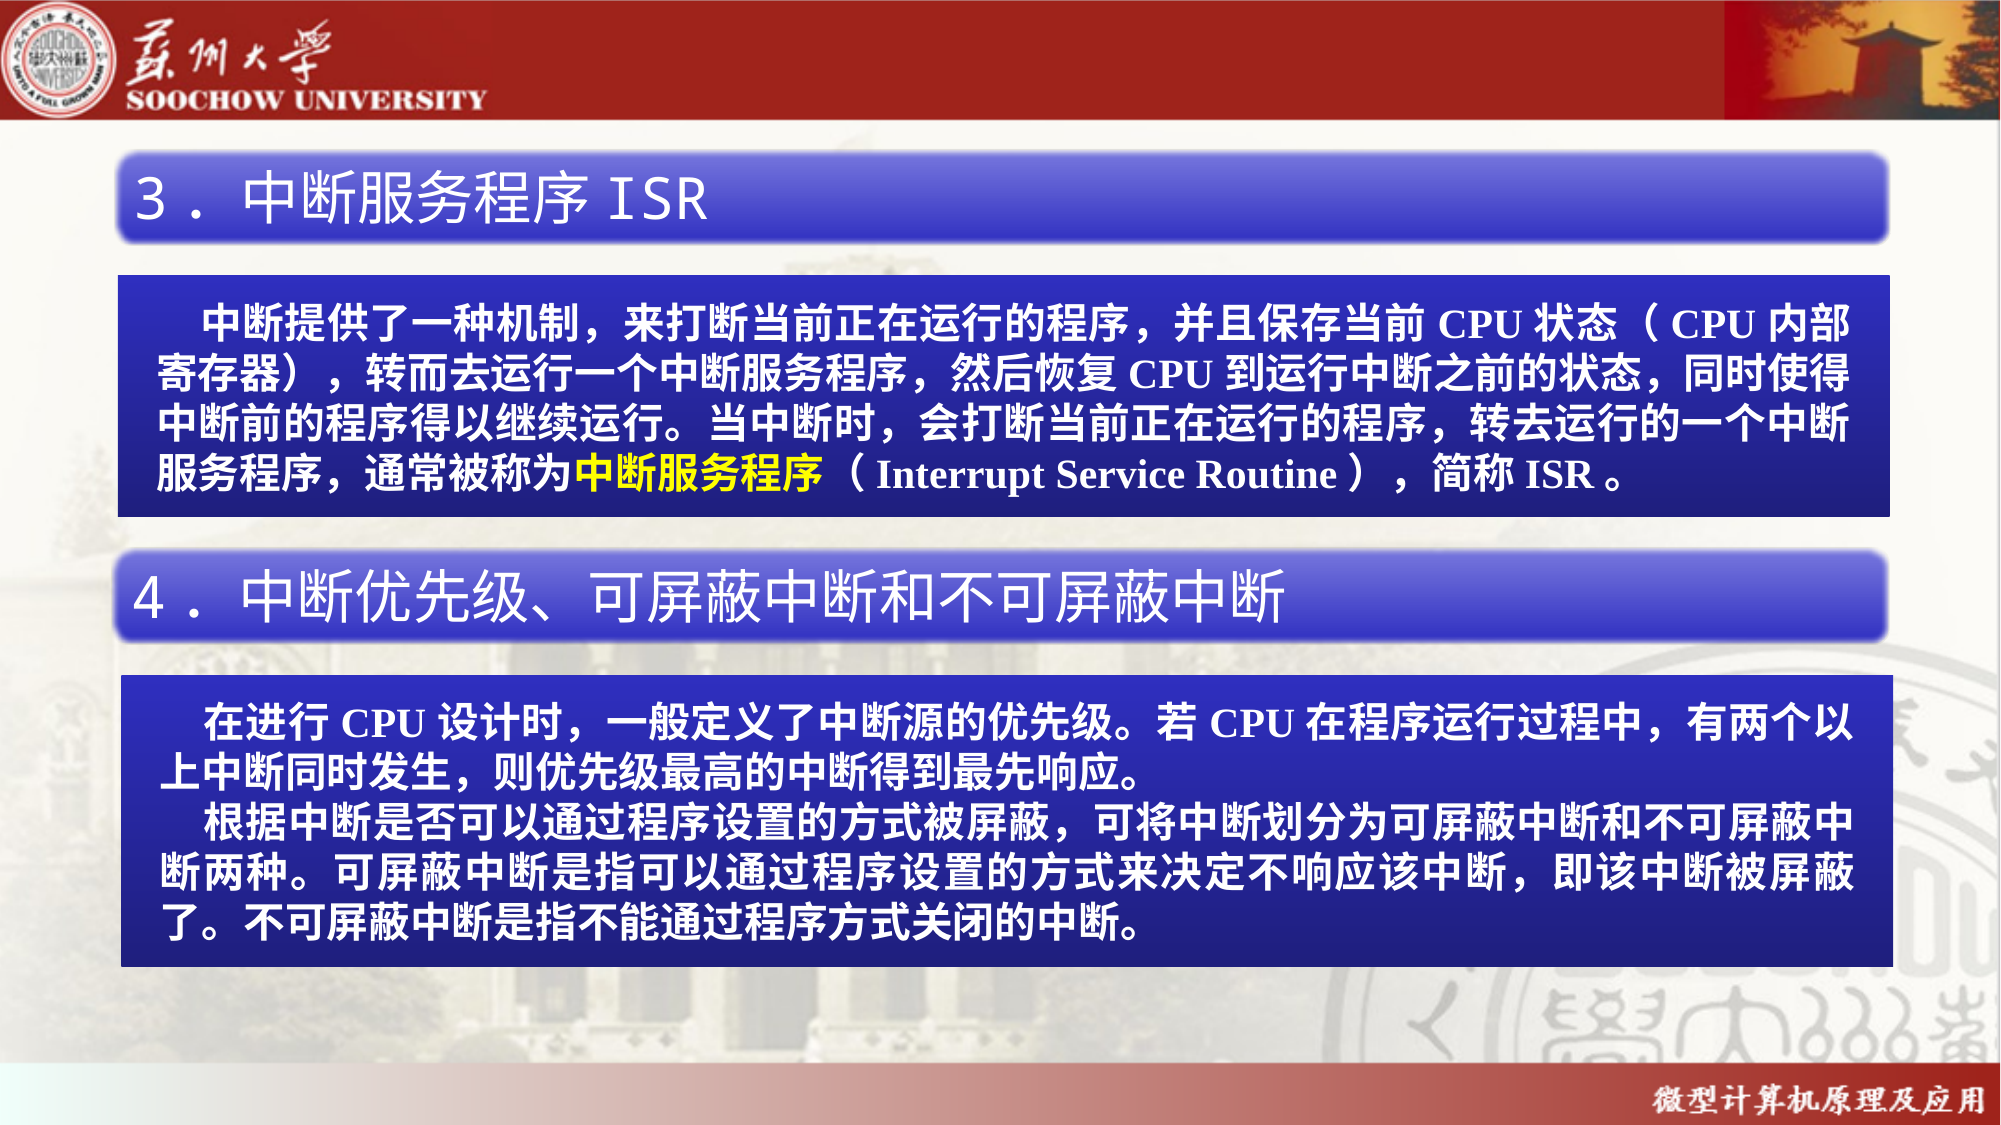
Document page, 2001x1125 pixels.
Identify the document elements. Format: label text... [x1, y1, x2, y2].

text_box 3．中断服务程序ISR [124, 159, 1882, 238]
text_box 4．中断优先级、可屏蔽中断和不可屏蔽中断 [122, 558, 1881, 636]
picture [0, 0, 2001, 1125]
text_box 中断提供了一种机制，来打断当前正在运行的程序，并且保存当前CPU状态（CPU内部寄存器），转而去运行一个中断服务程序，然后恢复CPU到运行中断之前的状态，同时使得中断前的程序得以继续运行。当中断时，会打断当前正在运行的程序，转去运行的一个中断服务程序，通常被称为中断服务程序（Interrupt Service Routine），简称ISR。 [117, 275, 1890, 517]
text_box 在进行CPU设计时，一般定义了中断源的优先级。若CPU在程序运行过程中，有两个以上中断同时发生，则优先级最高的中断得到最先响应。 根据中断是否可以通过程序设置的方式被屏蔽，可将中断划分为可屏蔽中断和不可屏蔽中断两种。可屏蔽中断是指可以通过程序设置的方式来决定不响应该中断，即该中断被屏蔽了。不可屏蔽中断是指不能通过程序方式关闭的中断。 [121, 675, 1894, 967]
